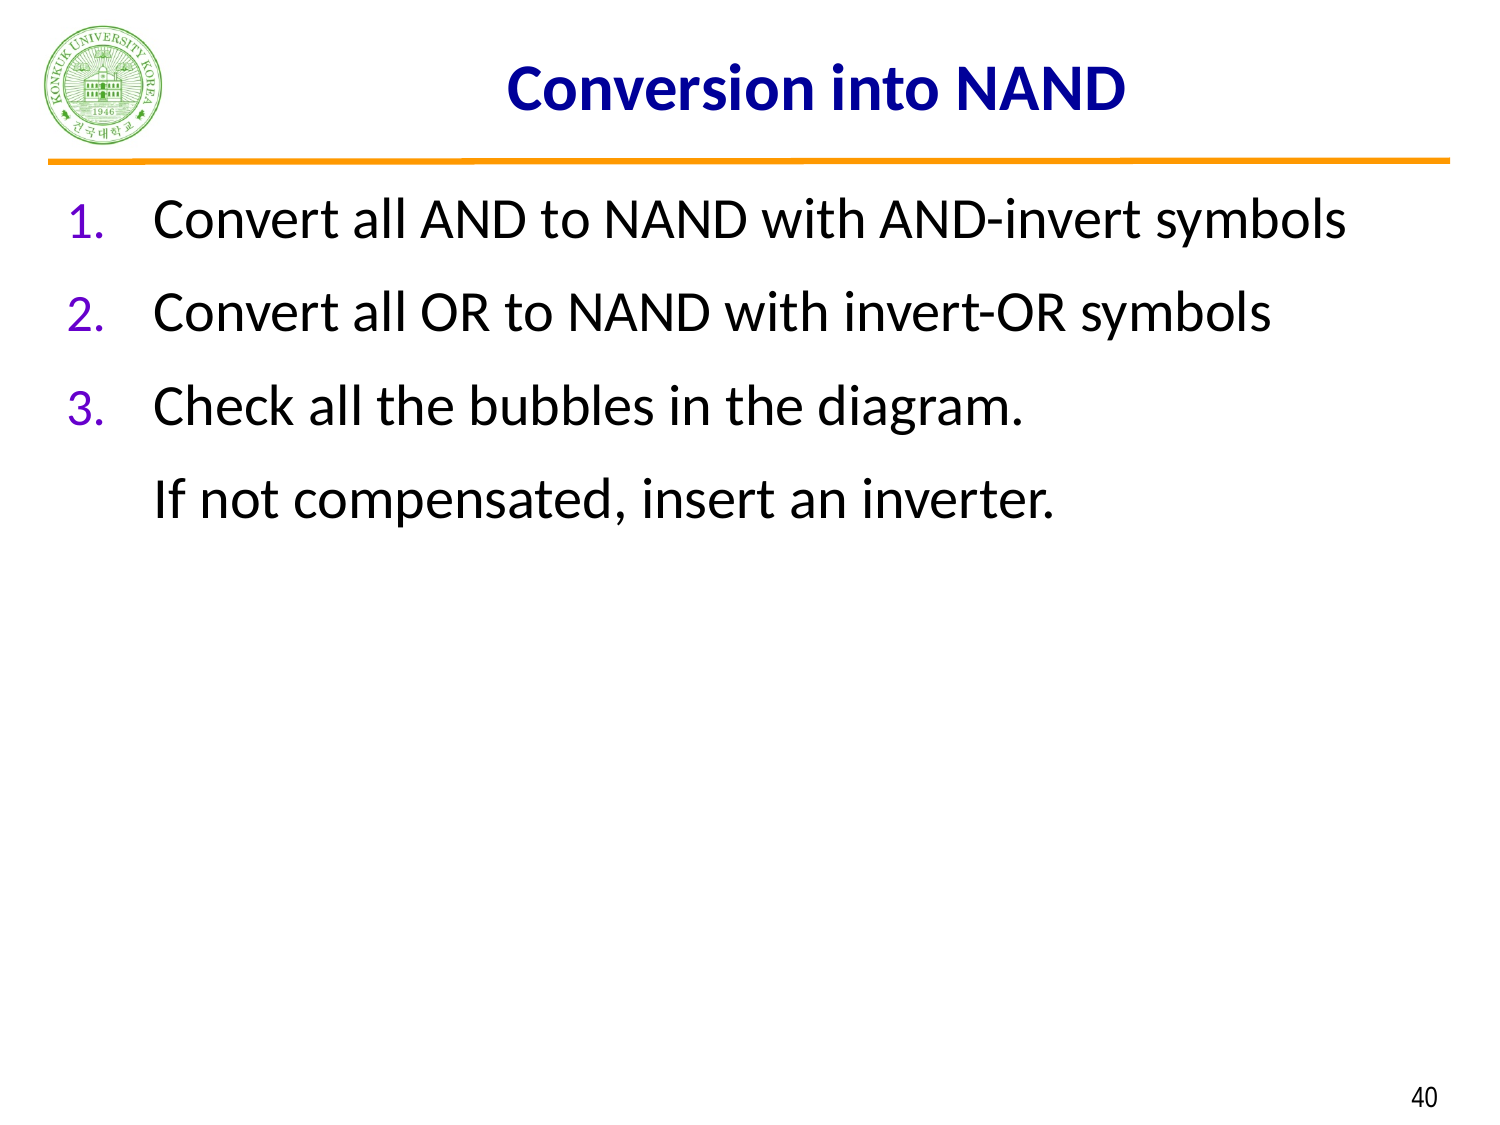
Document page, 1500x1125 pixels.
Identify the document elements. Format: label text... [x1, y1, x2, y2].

title Conversion into NAND [182, 18, 1452, 150]
picture [35, 19, 172, 148]
list Convert all AND to NAND with AND-invert symbols Convert all OR to NAND with invert-OR symbols Check all the bubbles in the diagram. If not compensated, insert an inverter. [51, 172, 1453, 1071]
slide_number 40 [1098, 1070, 1454, 1118]
